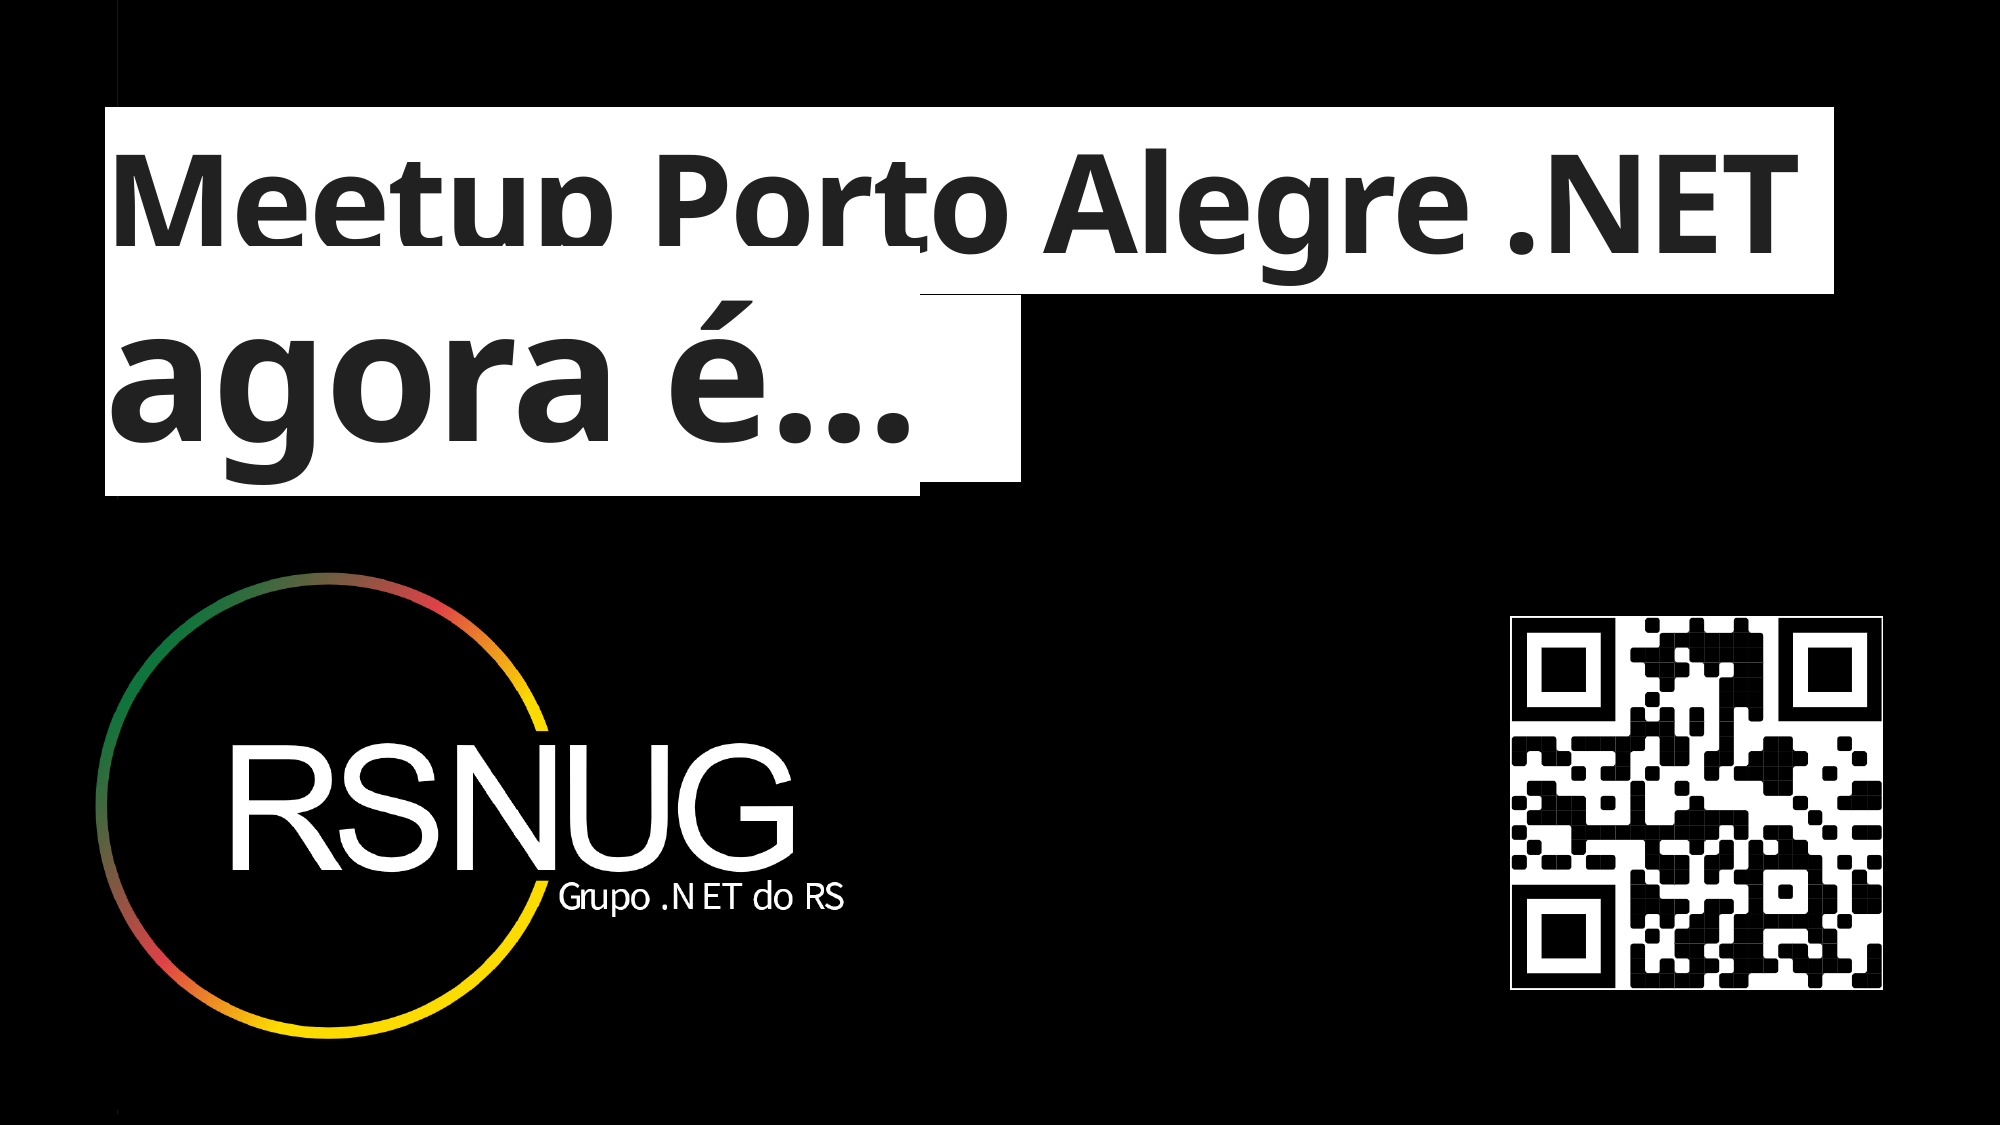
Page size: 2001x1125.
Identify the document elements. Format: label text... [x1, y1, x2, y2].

picture [1510, 616, 1883, 990]
text_box Meetup Porto Alegre .NET agora é... [118, 40, 2000, 576]
picture [26, 495, 895, 1110]
text_box Meetup Porto Alegre .NET agora é... [104, 40, 117, 495]
